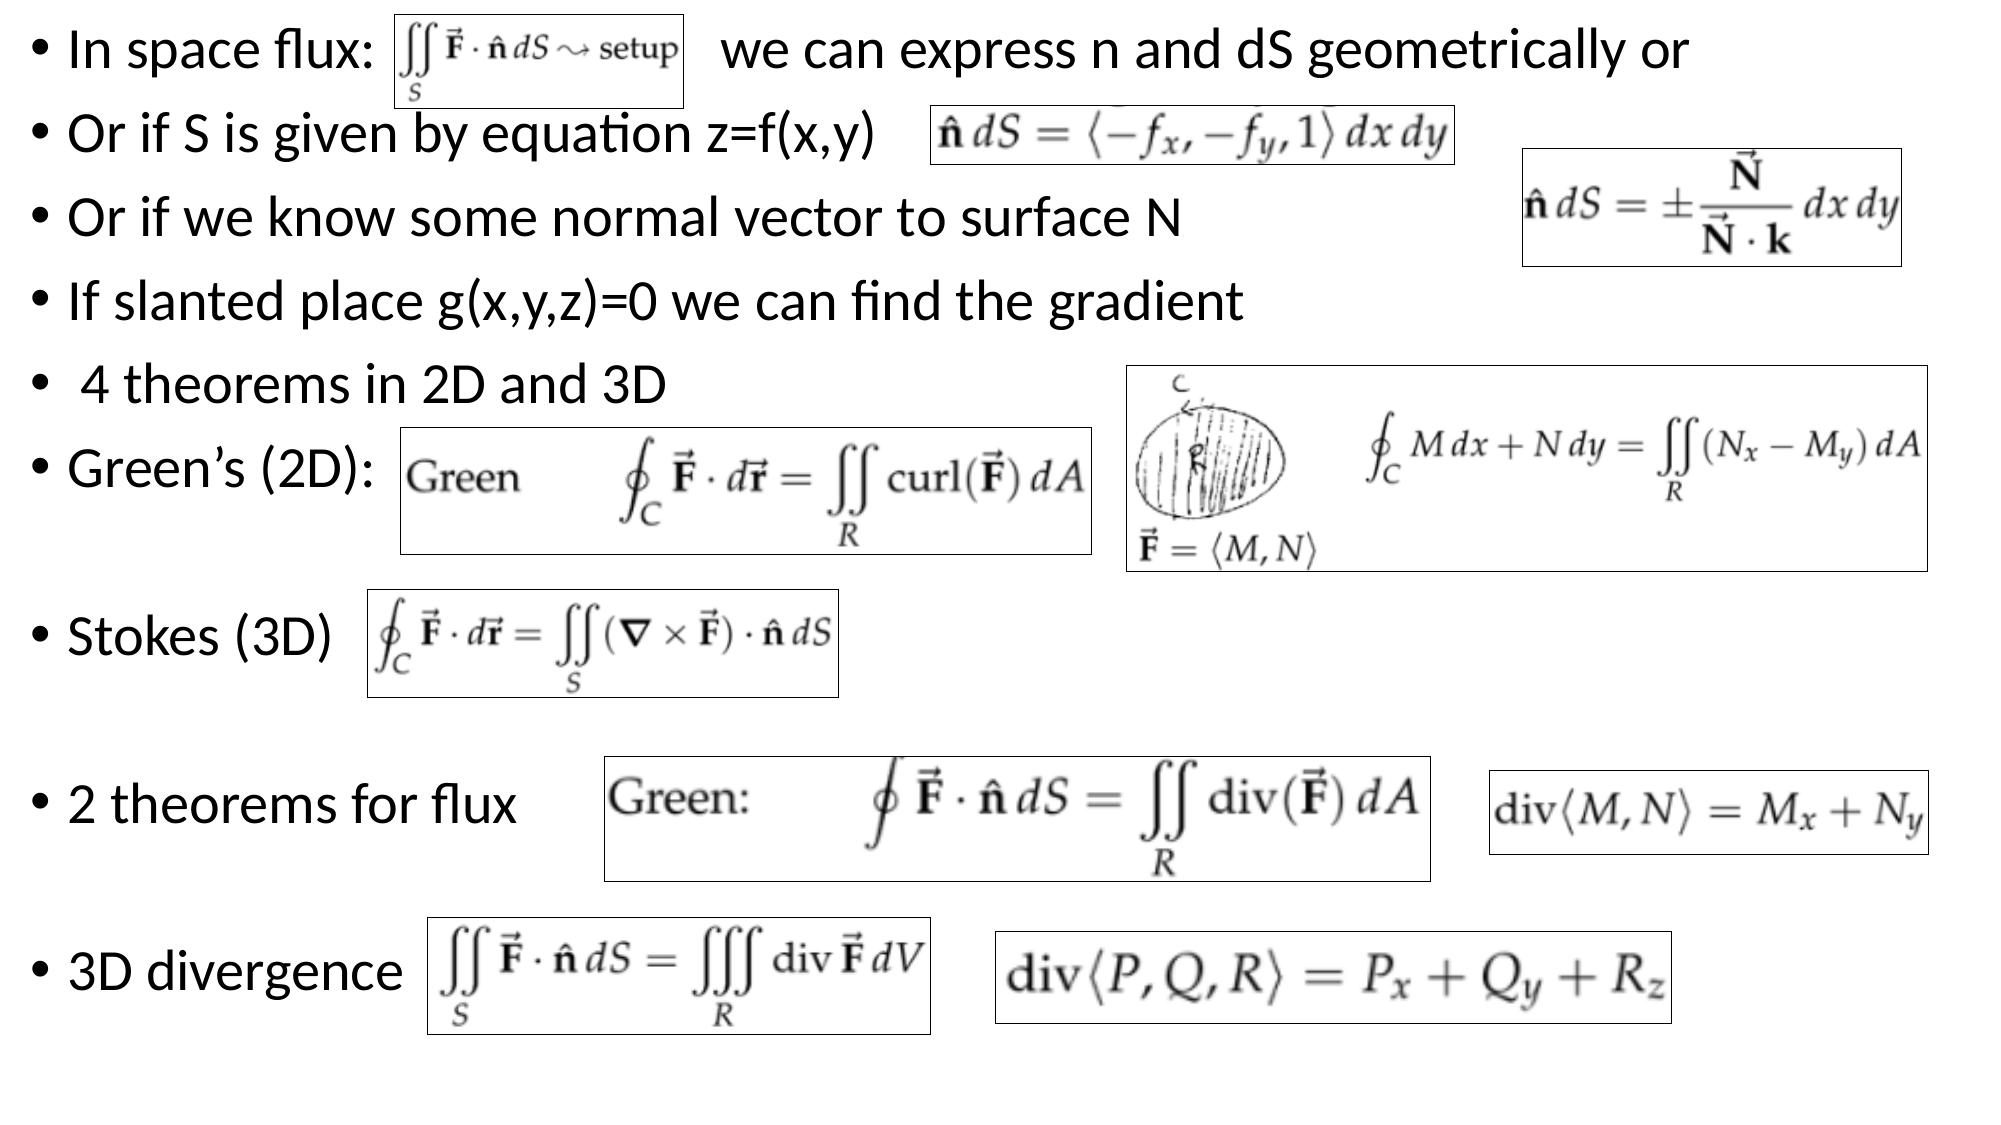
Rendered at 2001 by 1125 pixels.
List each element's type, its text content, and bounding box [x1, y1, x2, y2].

picture [1126, 365, 1928, 572]
list In space flux: we can express n and dS geometrically or Or if S is given by equation z=f(x,y) Or if we know some normal vector to surface N If slanted place g(x,y,z)=0 we can find the gradient 4 theorems in 2D and 3D Green’s (2D): Stokes (3D) 2 theorems for flux 3D divergence [15, 11, 1976, 1108]
picture [394, 14, 684, 108]
picture [400, 426, 1092, 555]
picture [367, 589, 839, 698]
picture [930, 105, 1455, 165]
picture [427, 917, 931, 1035]
picture [1521, 148, 1902, 267]
picture [603, 756, 1431, 882]
picture [995, 931, 1672, 1024]
picture [1489, 770, 1929, 855]
